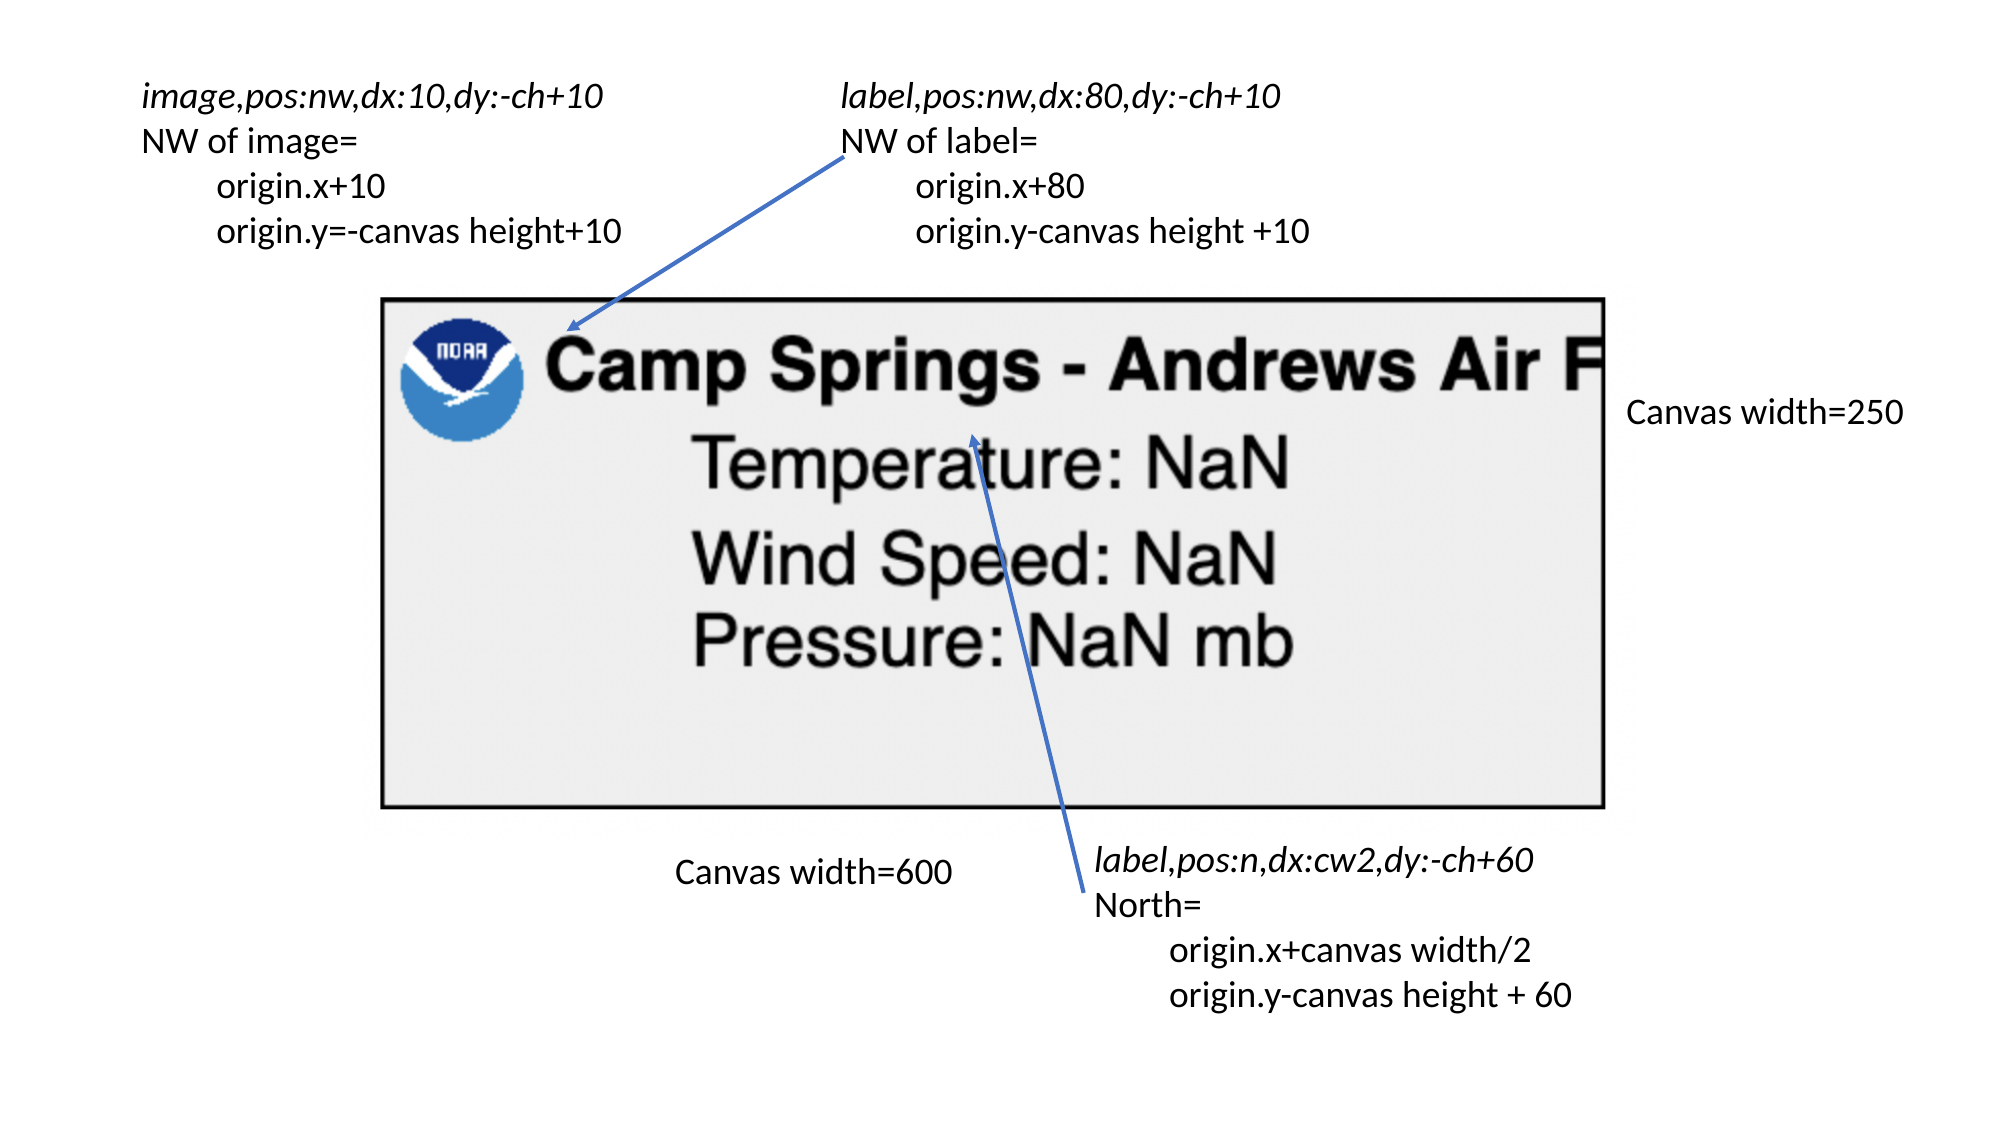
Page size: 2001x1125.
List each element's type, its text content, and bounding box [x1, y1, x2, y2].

picture [362, 284, 1638, 840]
text_box Canvas width=250 [1638, 379, 2000, 485]
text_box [971, 433, 1084, 893]
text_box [566, 156, 844, 332]
text_box image,pos:nw,dx:10,dy:-ch+10 NW of image= origin.x+10 origin.y=-canvas height+10 [126, 63, 768, 259]
text_box Canvas width=600 [660, 840, 1079, 945]
text_box label,pos:nw,dx:80,dy:-ch+10 NW of label= origin.x+80 origin.y-canvas height +10 [825, 63, 1579, 284]
text_box label,pos:n,dx:cw2,dy:-ch+60 North= origin.x+canvas width/2 origin.y-canvas height + 60 [1079, 827, 1782, 1023]
